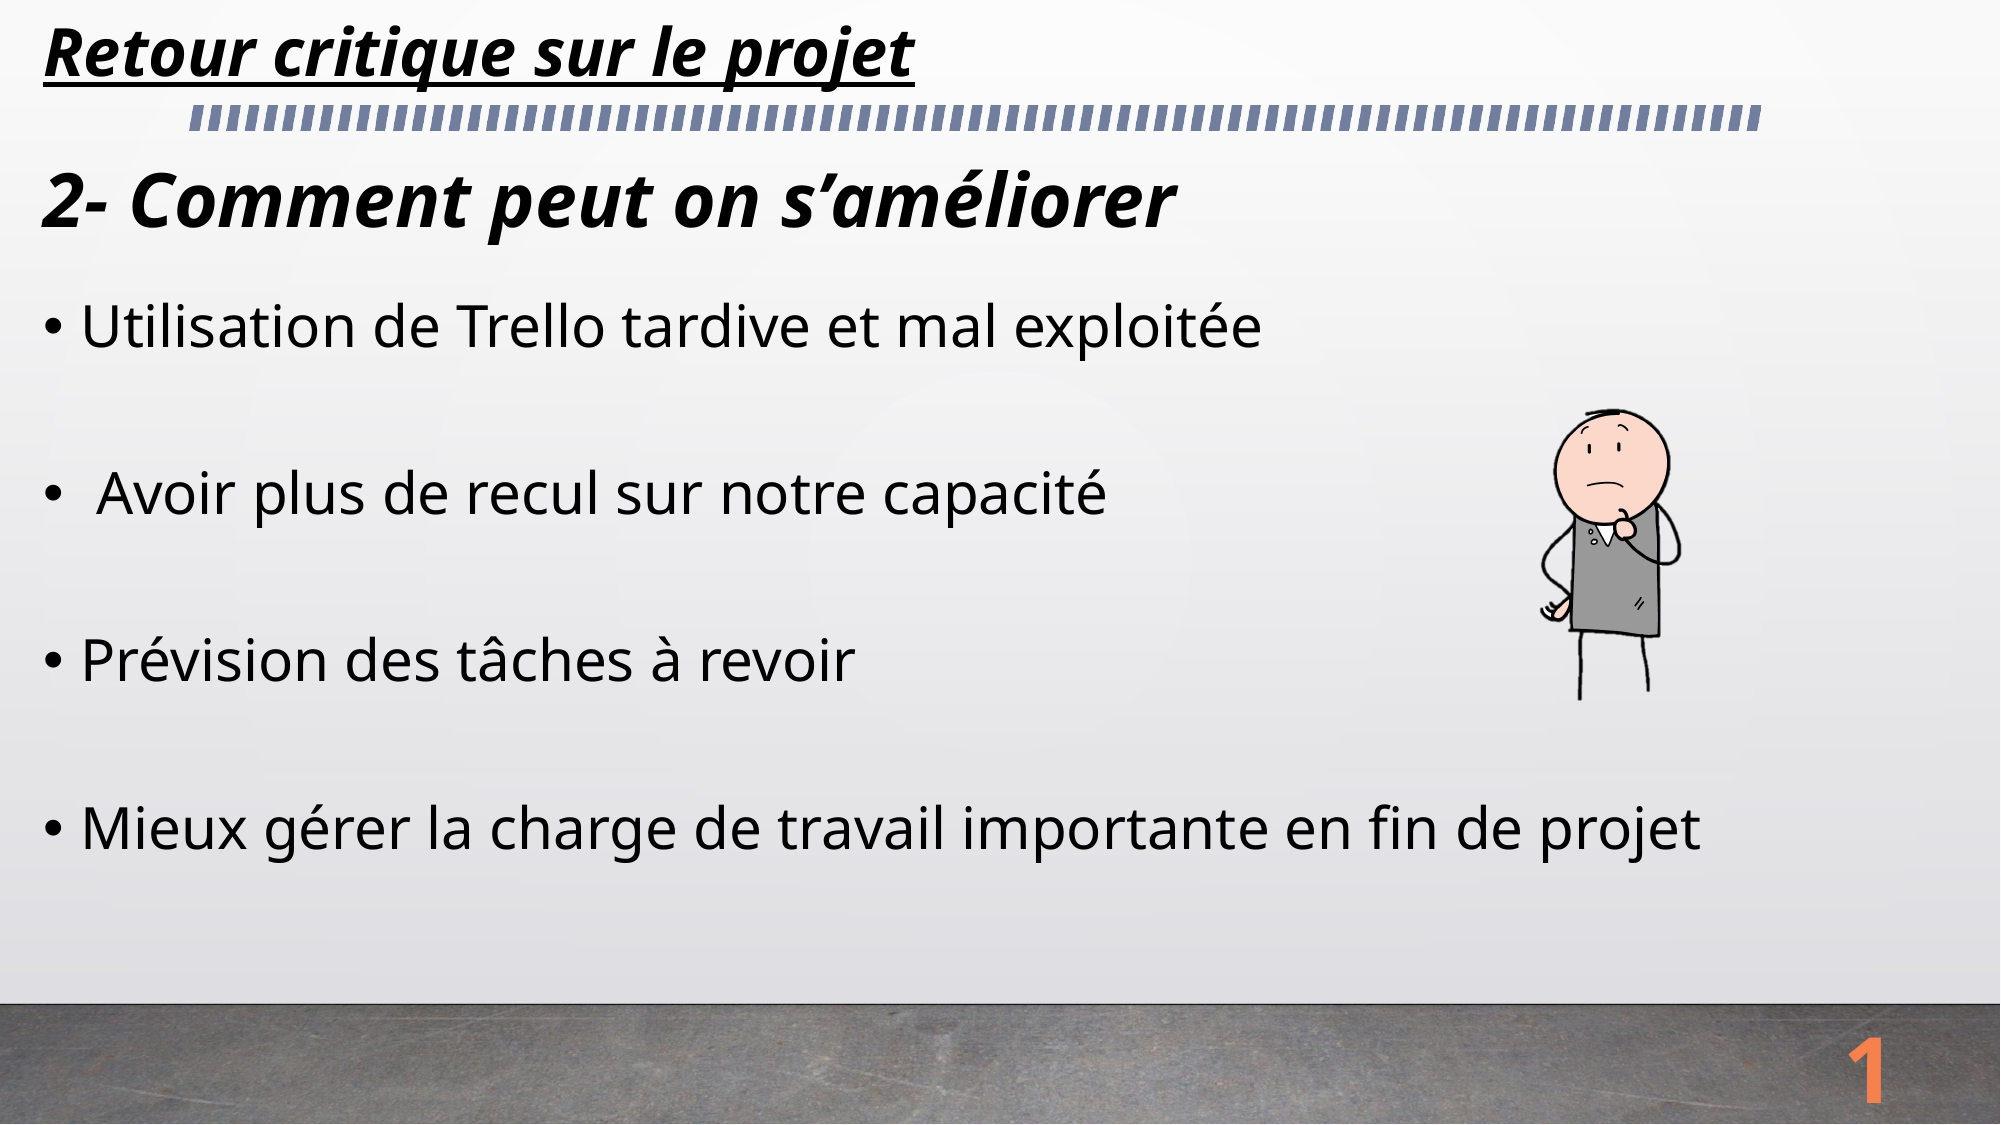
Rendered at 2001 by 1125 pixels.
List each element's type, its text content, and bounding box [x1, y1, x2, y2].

text_box Utilisation de Trello tardive et mal exploitée Avoir plus de recul sur notre capacité Prévision des tâches à revoir Mieux gérer la charge de travail importante en fin de projet [28, 289, 1754, 1004]
text_box 10 [1828, 1004, 1962, 1088]
picture [0, 1004, 2000, 1124]
picture [1136, 348, 1852, 739]
title Retour critique sur le projet 2- Comment peut on s’améliorer [28, 11, 1937, 184]
